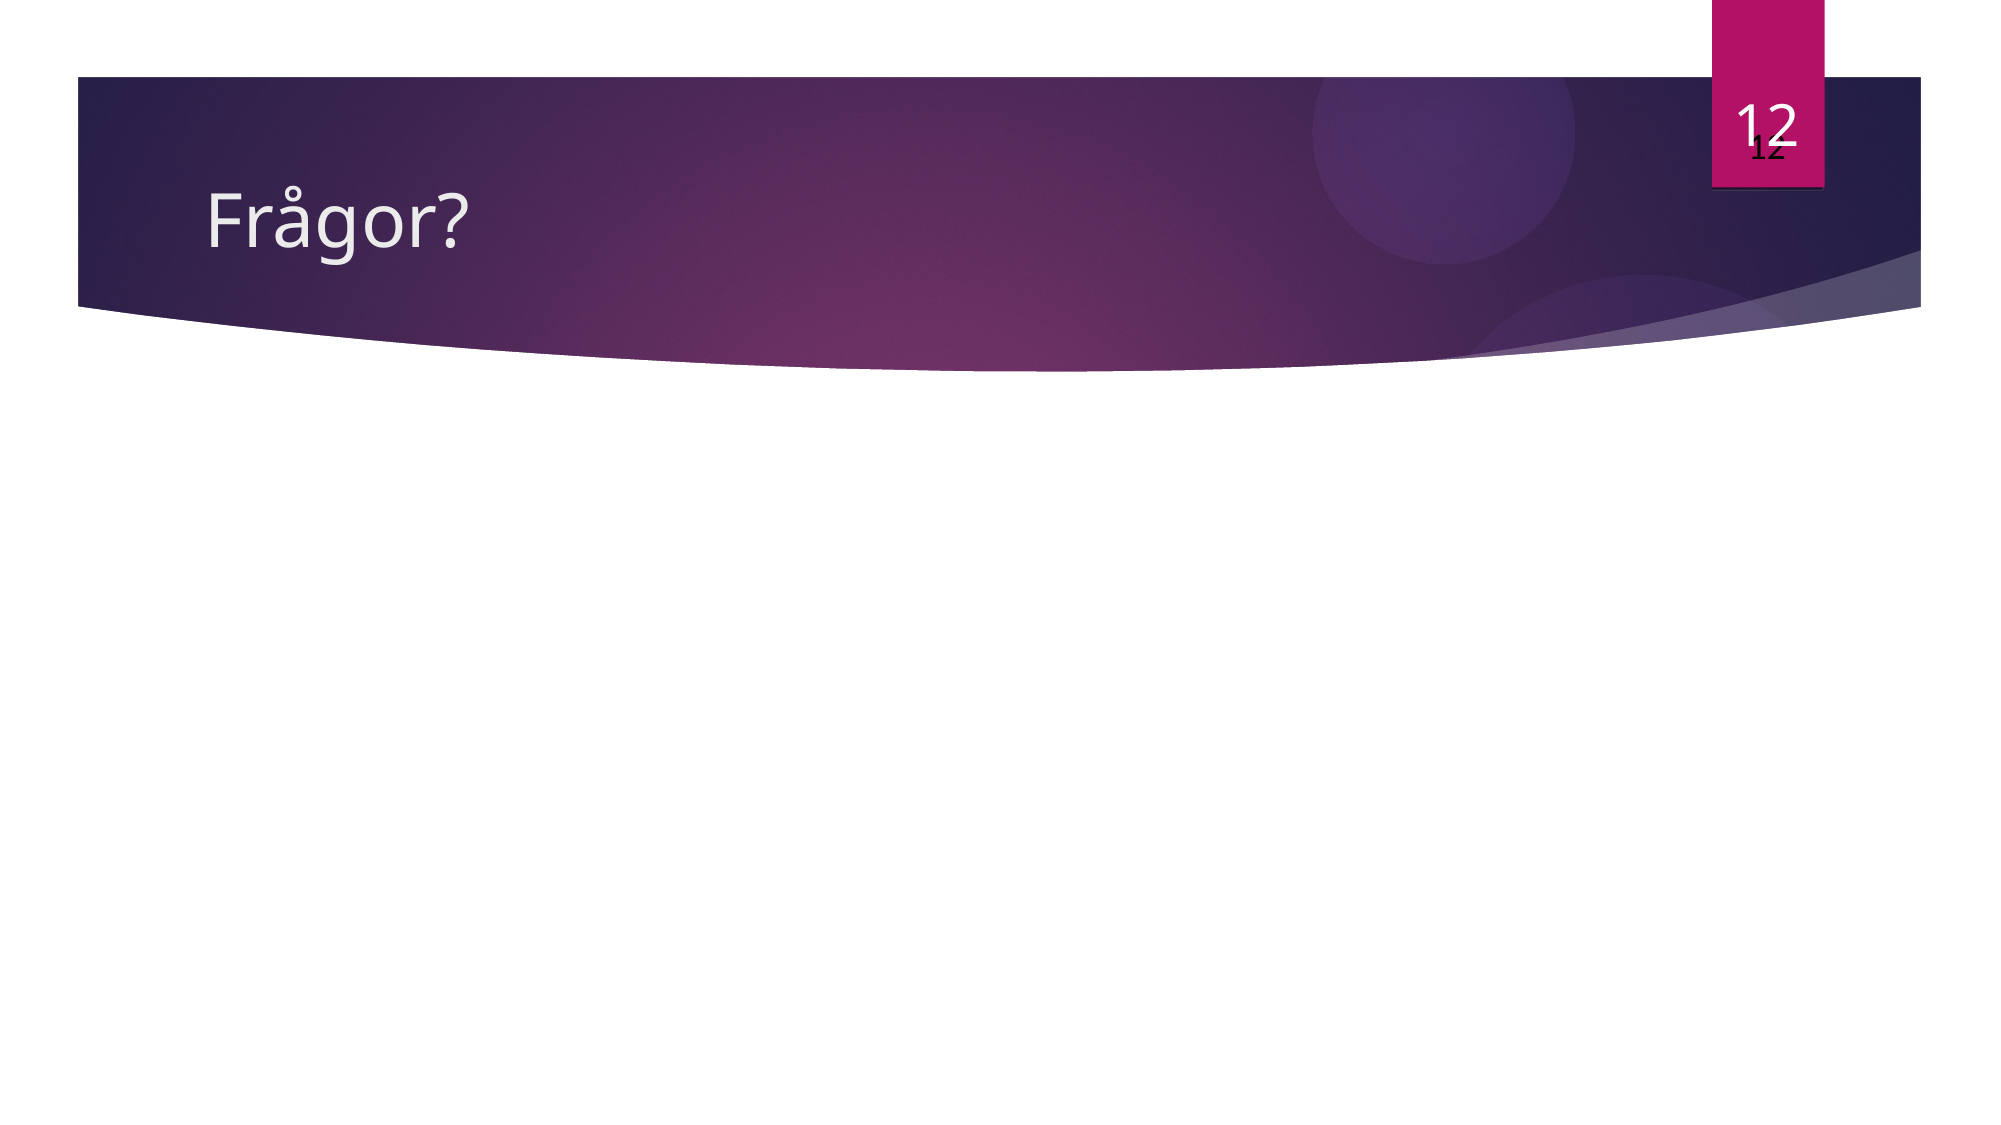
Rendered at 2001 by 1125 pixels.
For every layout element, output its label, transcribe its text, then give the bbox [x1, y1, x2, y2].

slide_number 12 [1698, 48, 1836, 175]
title Frågor? [189, 159, 1627, 276]
picture [79, 78, 1920, 371]
table_cell Andreas Hirsch [1466, 300, 1789, 358]
